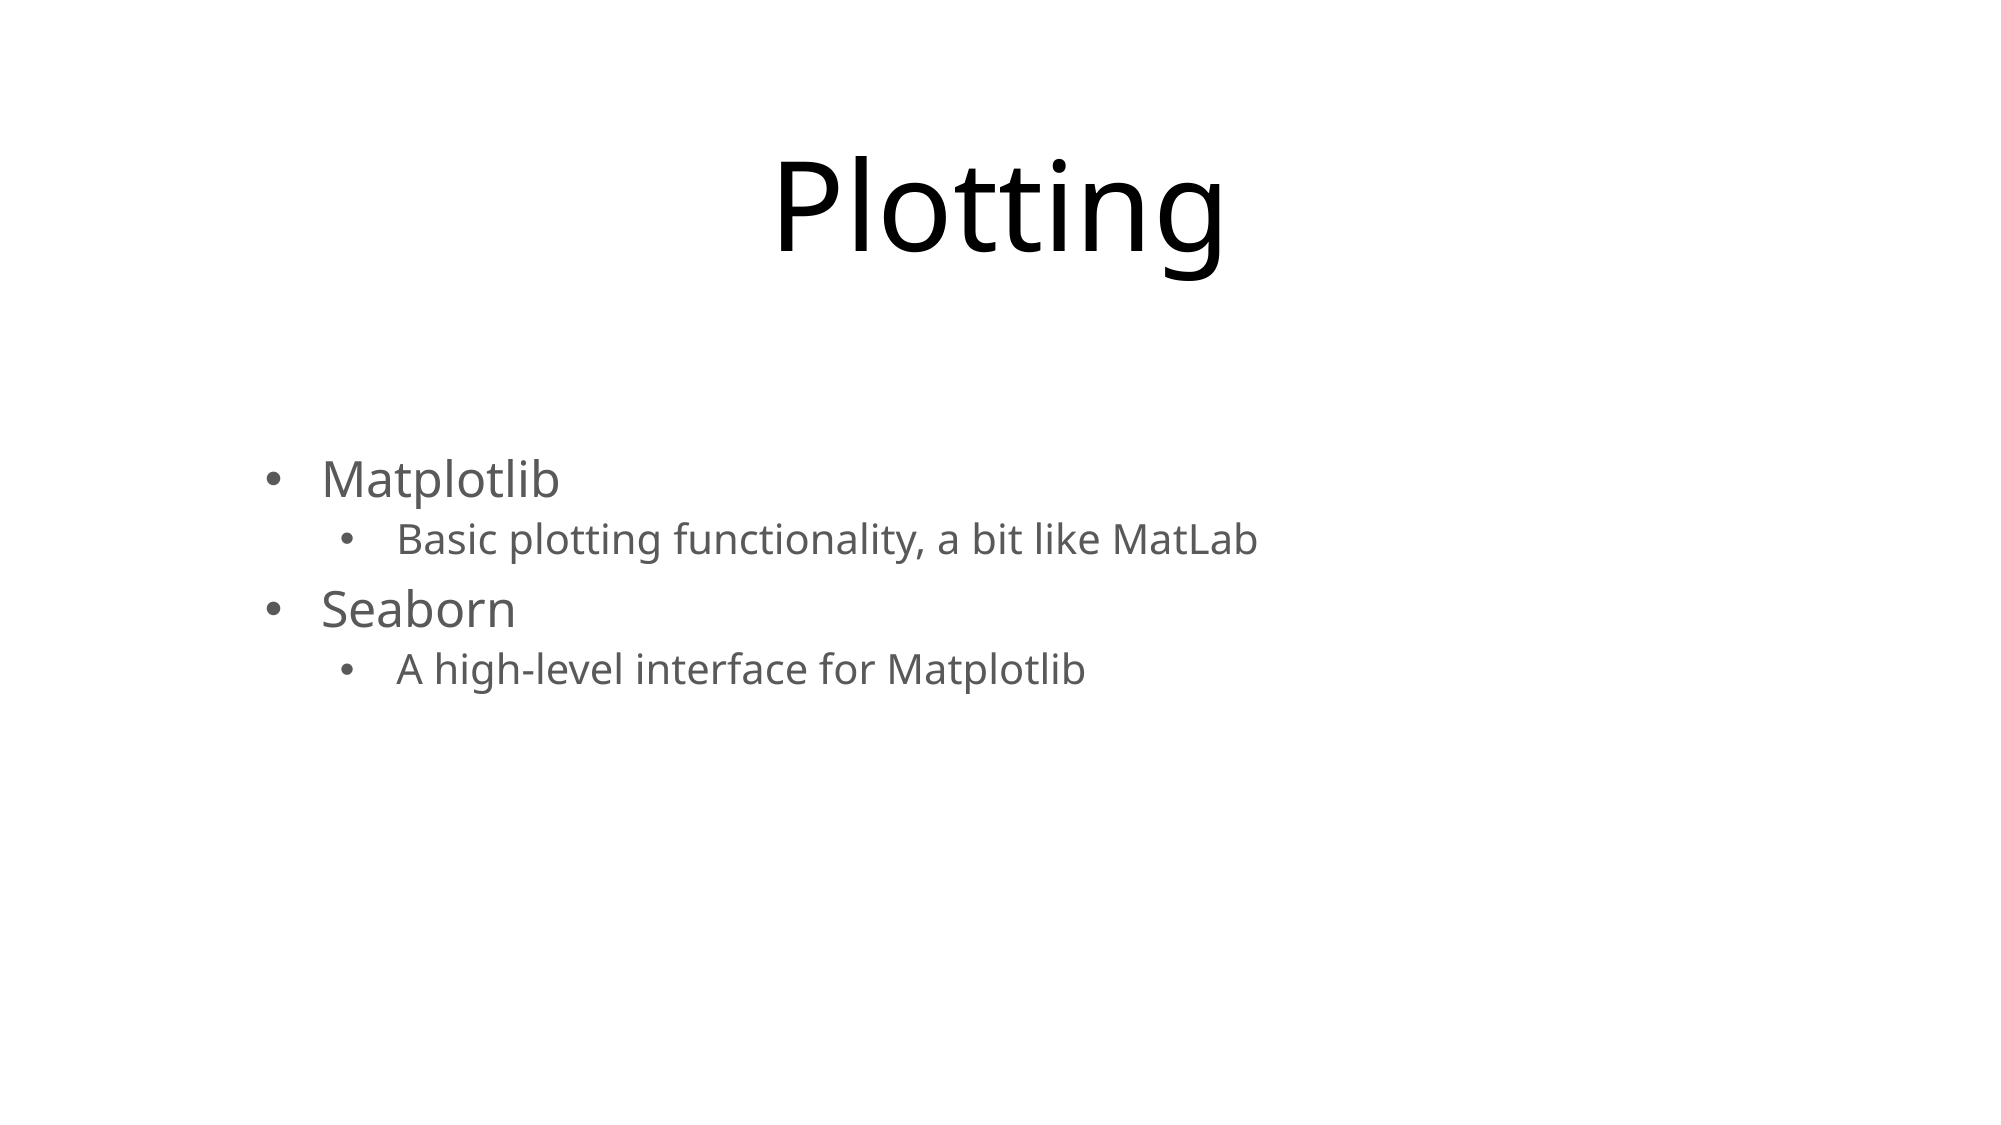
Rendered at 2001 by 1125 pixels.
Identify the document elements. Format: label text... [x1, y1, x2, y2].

title Plotting [249, 68, 1750, 287]
subtitle Matplotlib Basic plotting functionality, a bit like MatLab Seaborn A high-level interface for Matplotlib [249, 446, 1750, 1125]
